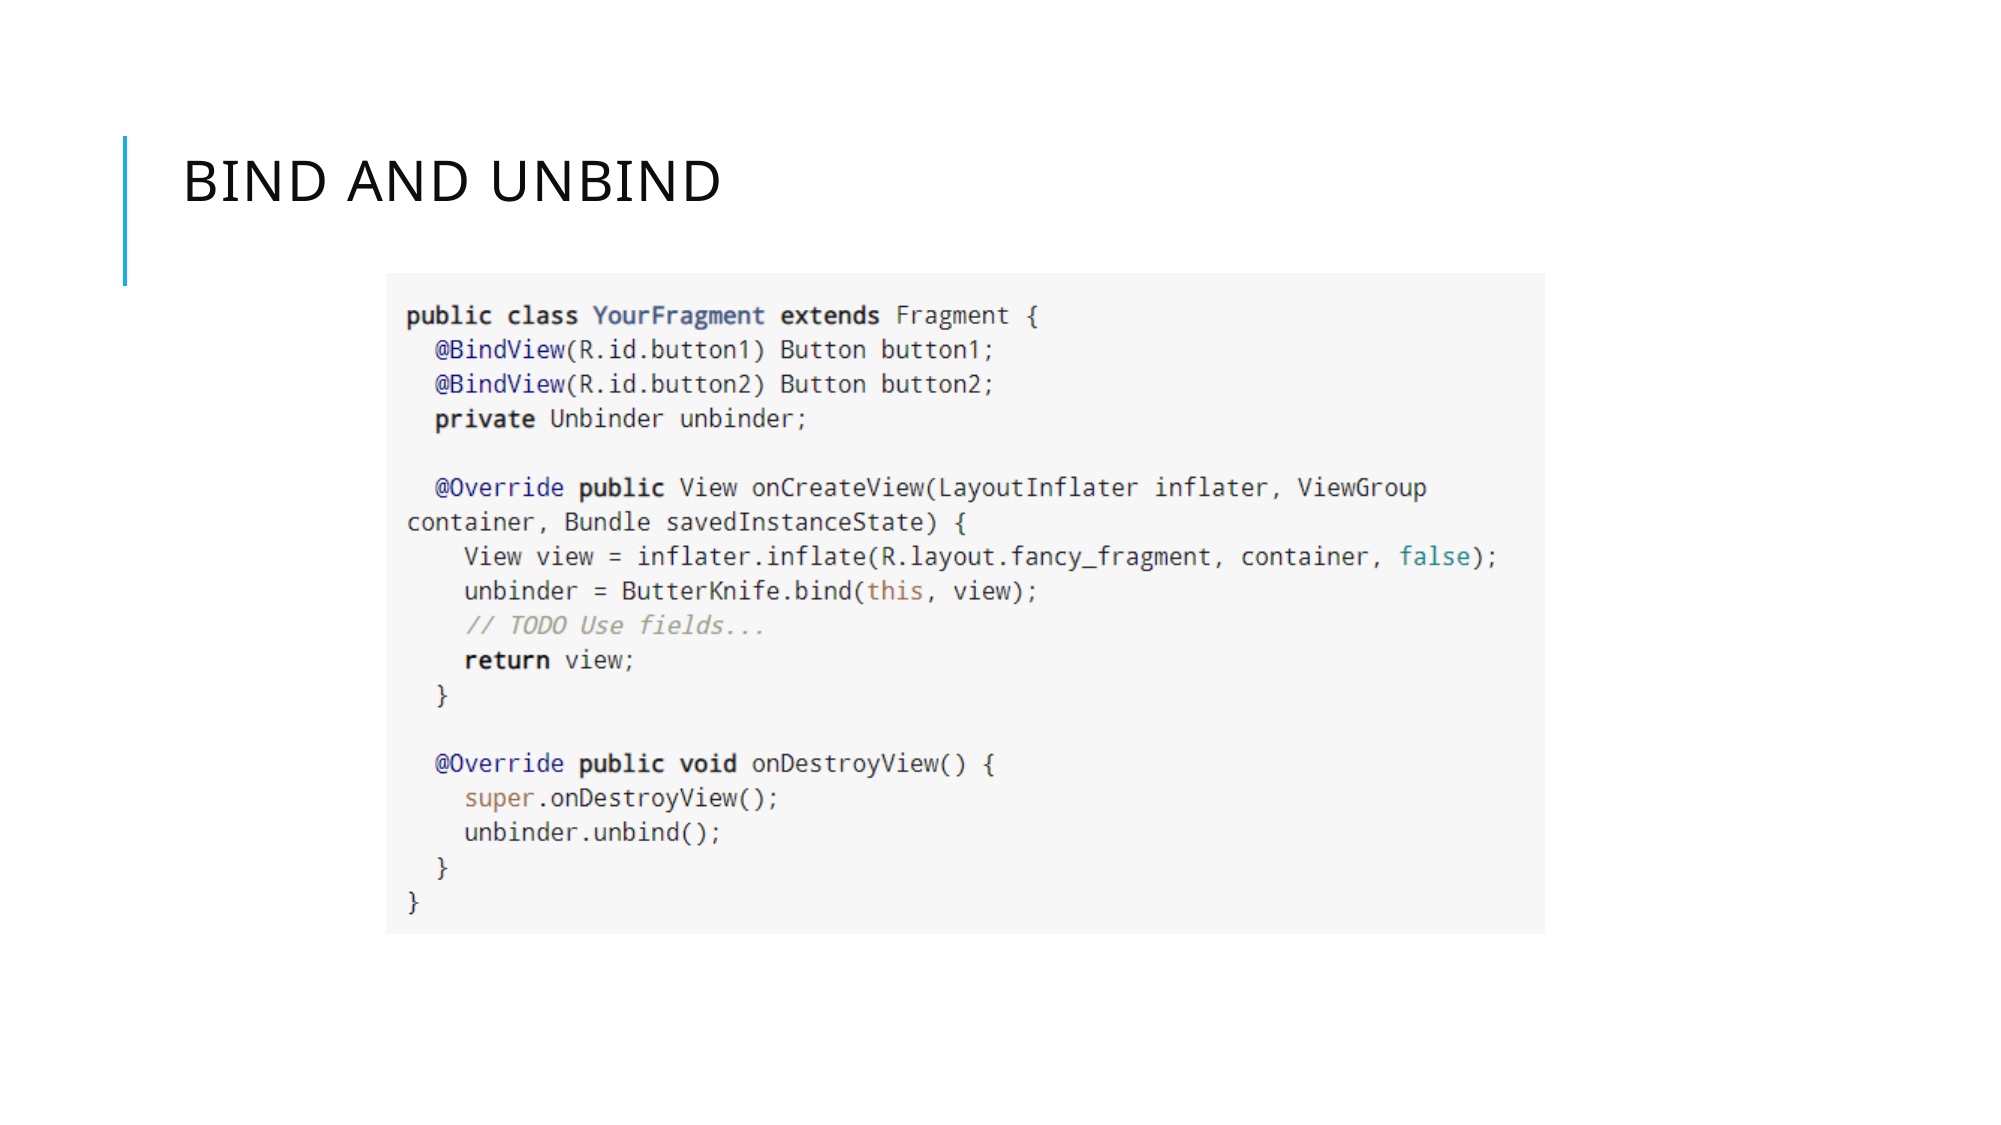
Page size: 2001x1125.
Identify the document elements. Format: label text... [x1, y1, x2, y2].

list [385, 273, 1545, 934]
title BInD and unbind [168, 96, 1763, 342]
